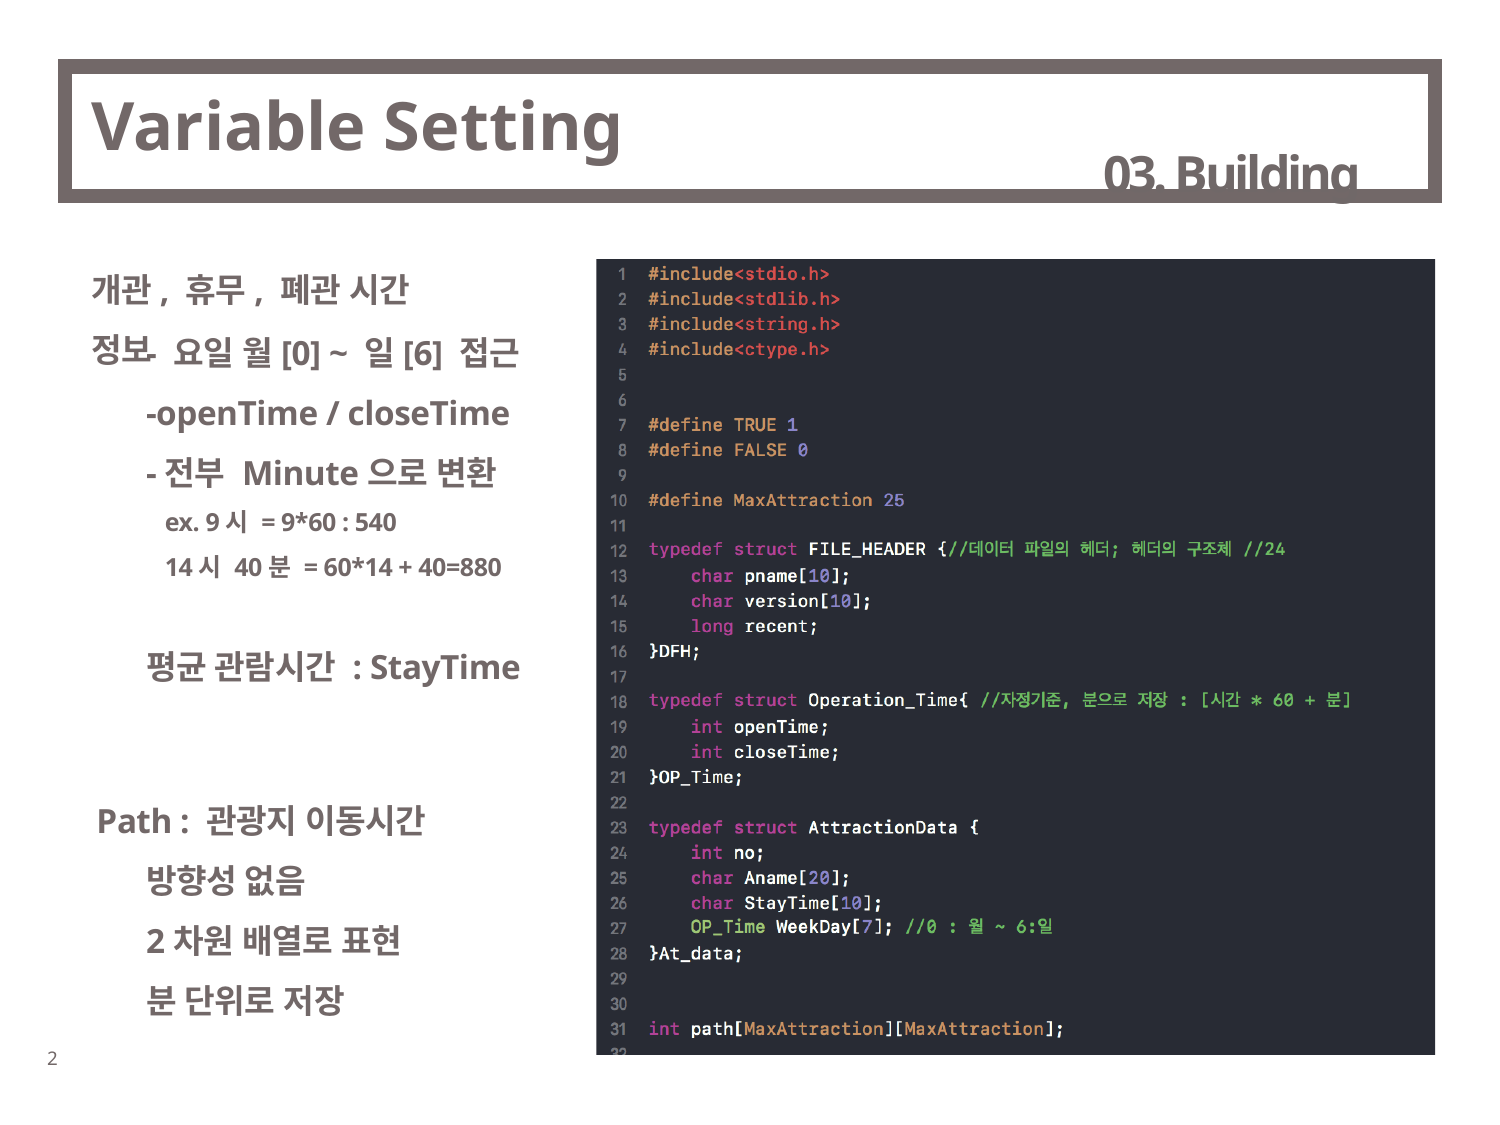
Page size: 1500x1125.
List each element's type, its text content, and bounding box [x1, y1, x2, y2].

picture [596, 259, 1436, 1055]
text_box Path : 관광지 이동시간 [81, 773, 484, 848]
text_box 방향성 없음 2차원 배열로 표현 분 단위로 저장 [131, 833, 668, 1088]
text_box 03. Building [903, 78, 1386, 256]
text_box [63, 64, 1437, 198]
text_box 개관, 휴무, 폐관 시간 정보 [76, 242, 479, 377]
text_box - 요일 월[0] ~ 일[6] 접근 -openTime / closeTime -전부 Minute으로 변환 ex. 9시 = 9*60 : 540 14시 40분 = 60*14 + 40=880 평균 관람시간 : StayTime [131, 304, 591, 694]
